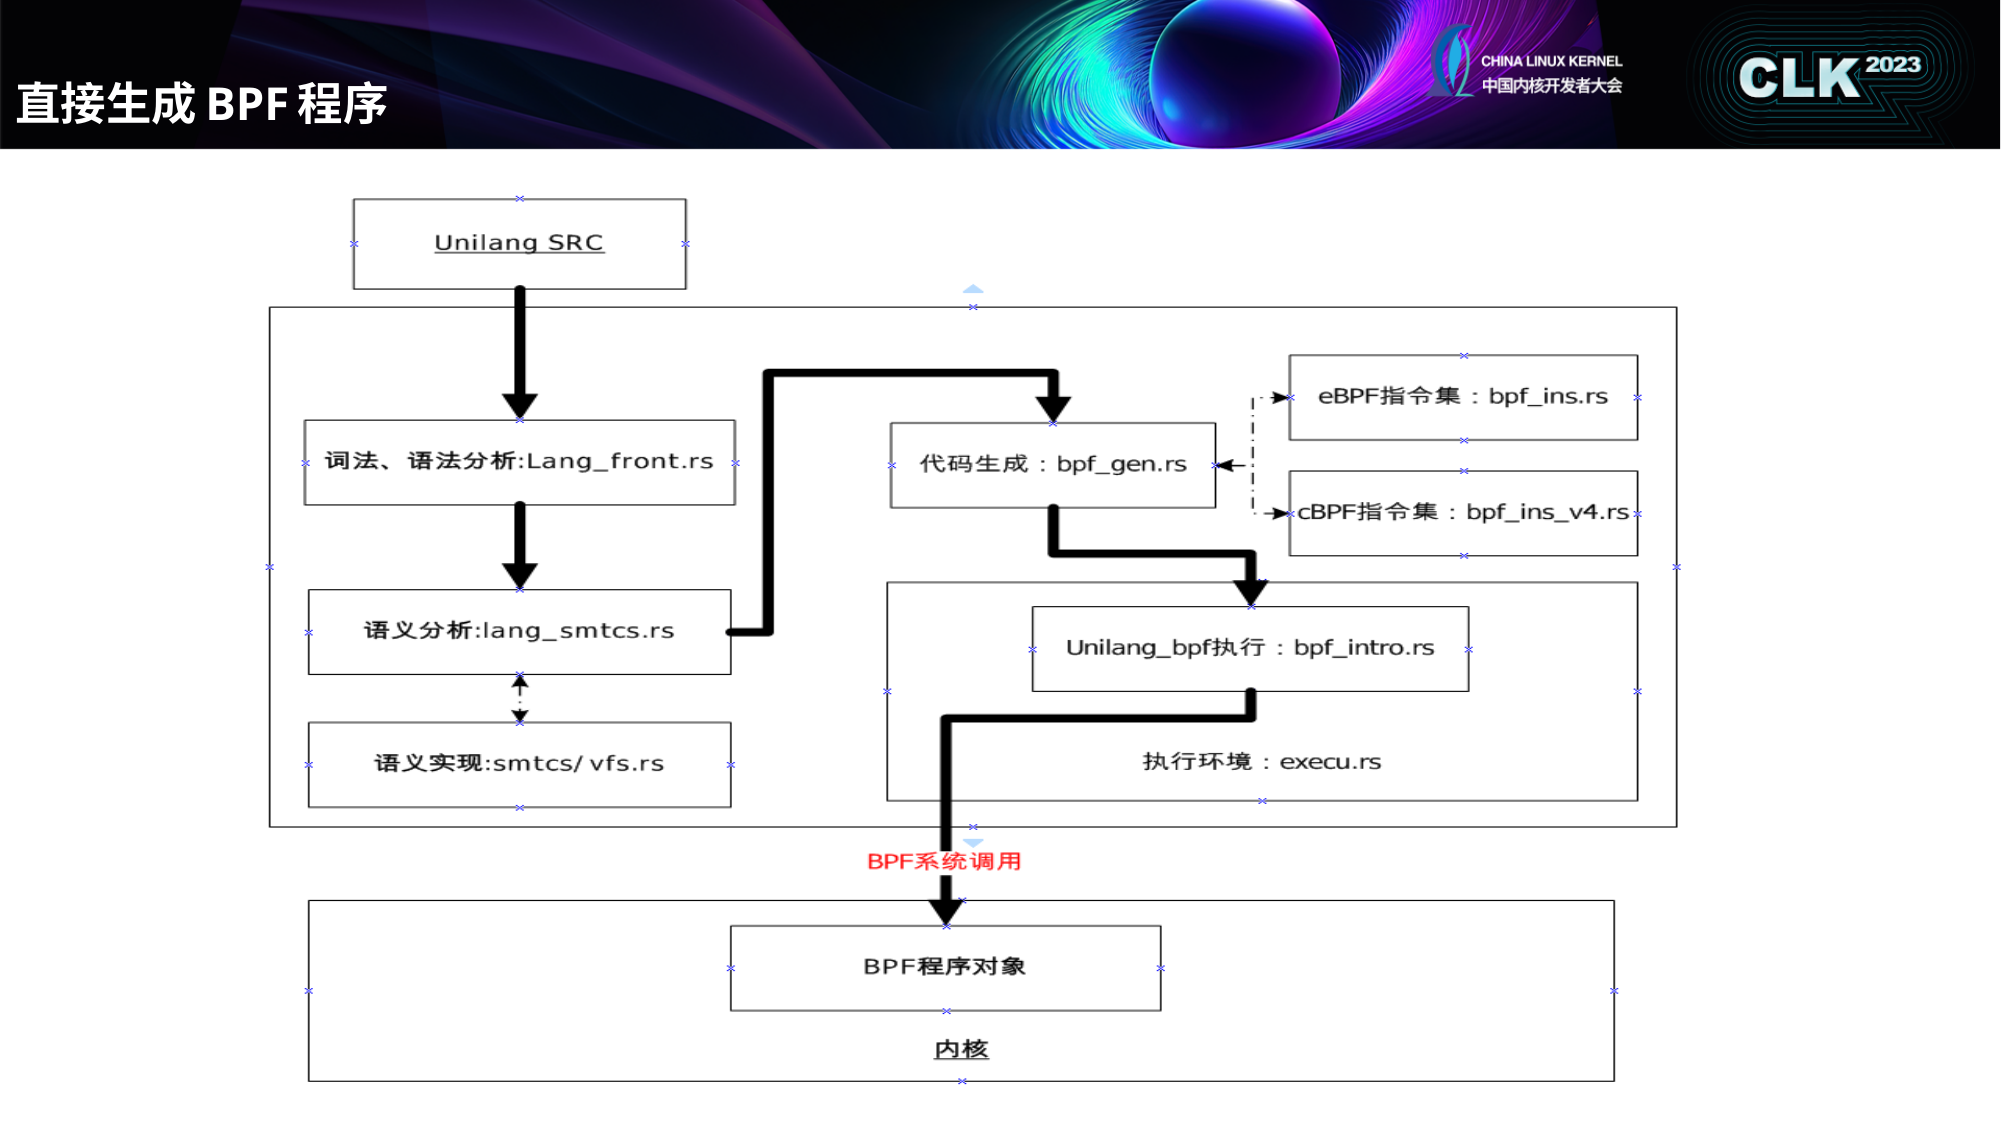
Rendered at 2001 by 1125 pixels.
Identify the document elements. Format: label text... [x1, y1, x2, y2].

title 直接生成BPF程序 [0, 73, 1163, 138]
picture [0, 0, 2001, 1125]
